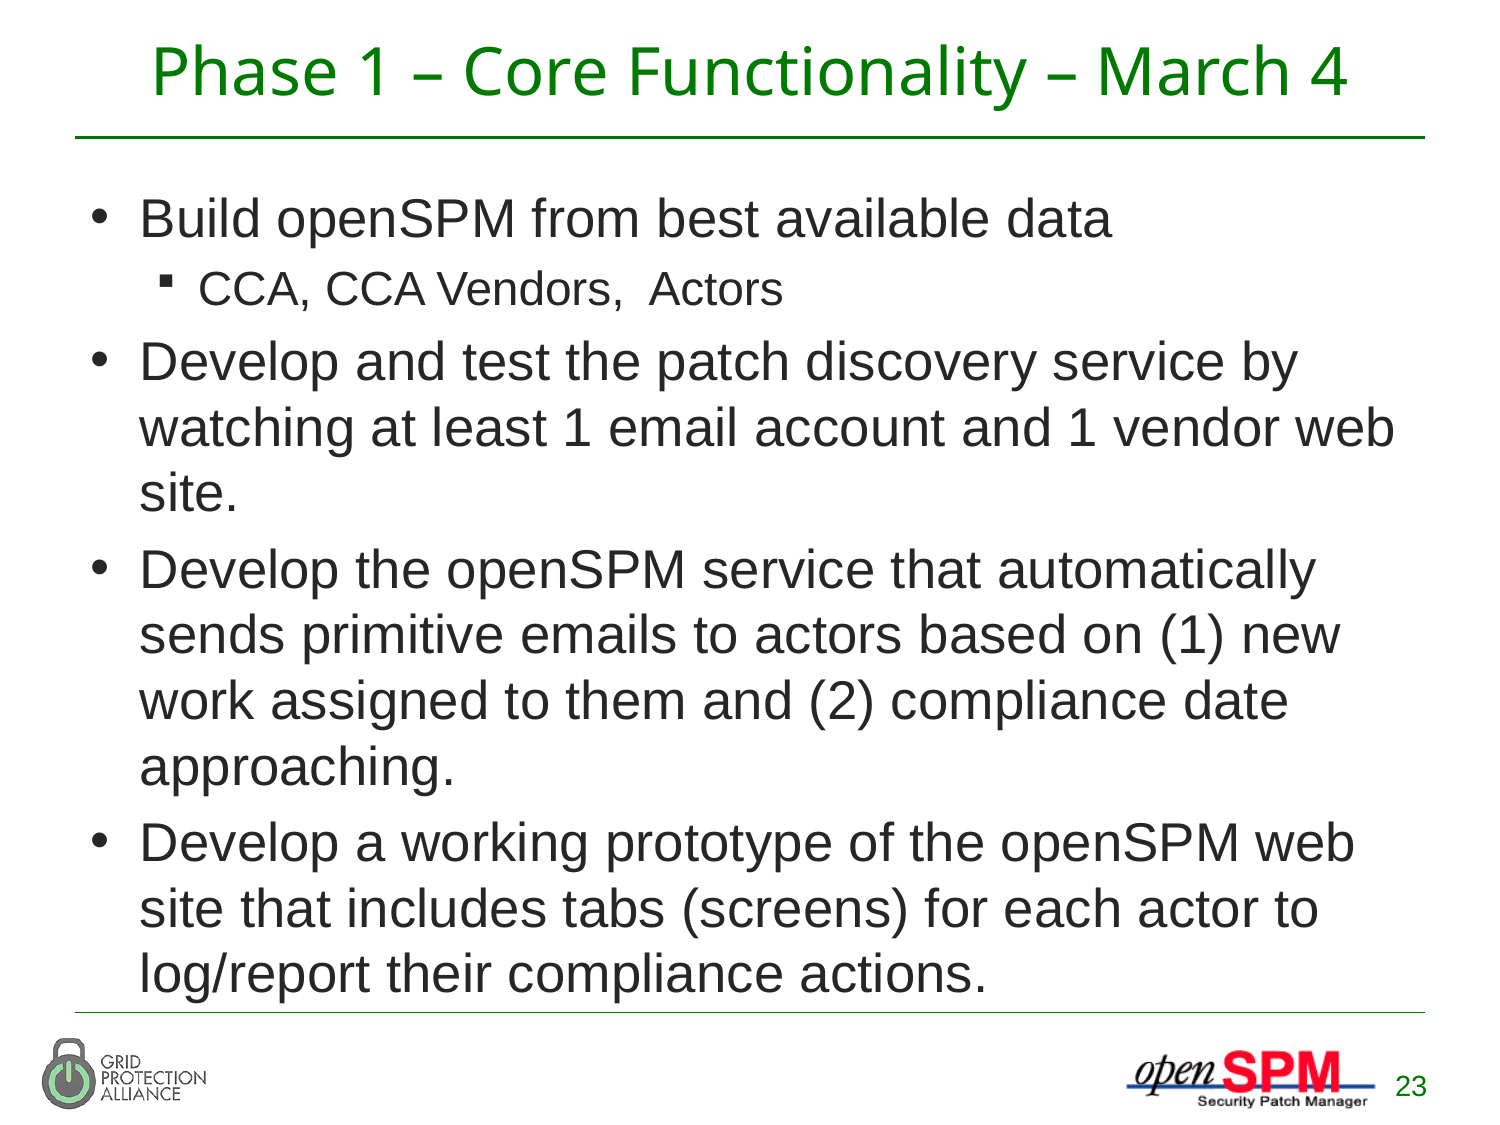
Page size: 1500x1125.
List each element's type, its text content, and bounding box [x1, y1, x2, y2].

picture [1125, 1049, 1378, 1110]
list Build openSPM from best available data CCA, CCA Vendors, Actors Develop and test the patch discovery service by watching at least 1 email account and 1 vendor web site. Develop the openSPM service that automatically sends primitive emails to actors based on (1) new work assigned to them and (2) compliance date approaching. Develop a working prototype of the openSPM web site that includes tabs (screens) for each actor to log/report their compliance actions. [75, 174, 1425, 1013]
picture [41, 1033, 207, 1111]
title Phase 1 – Core Functionality – March 4 [75, 0, 1425, 138]
